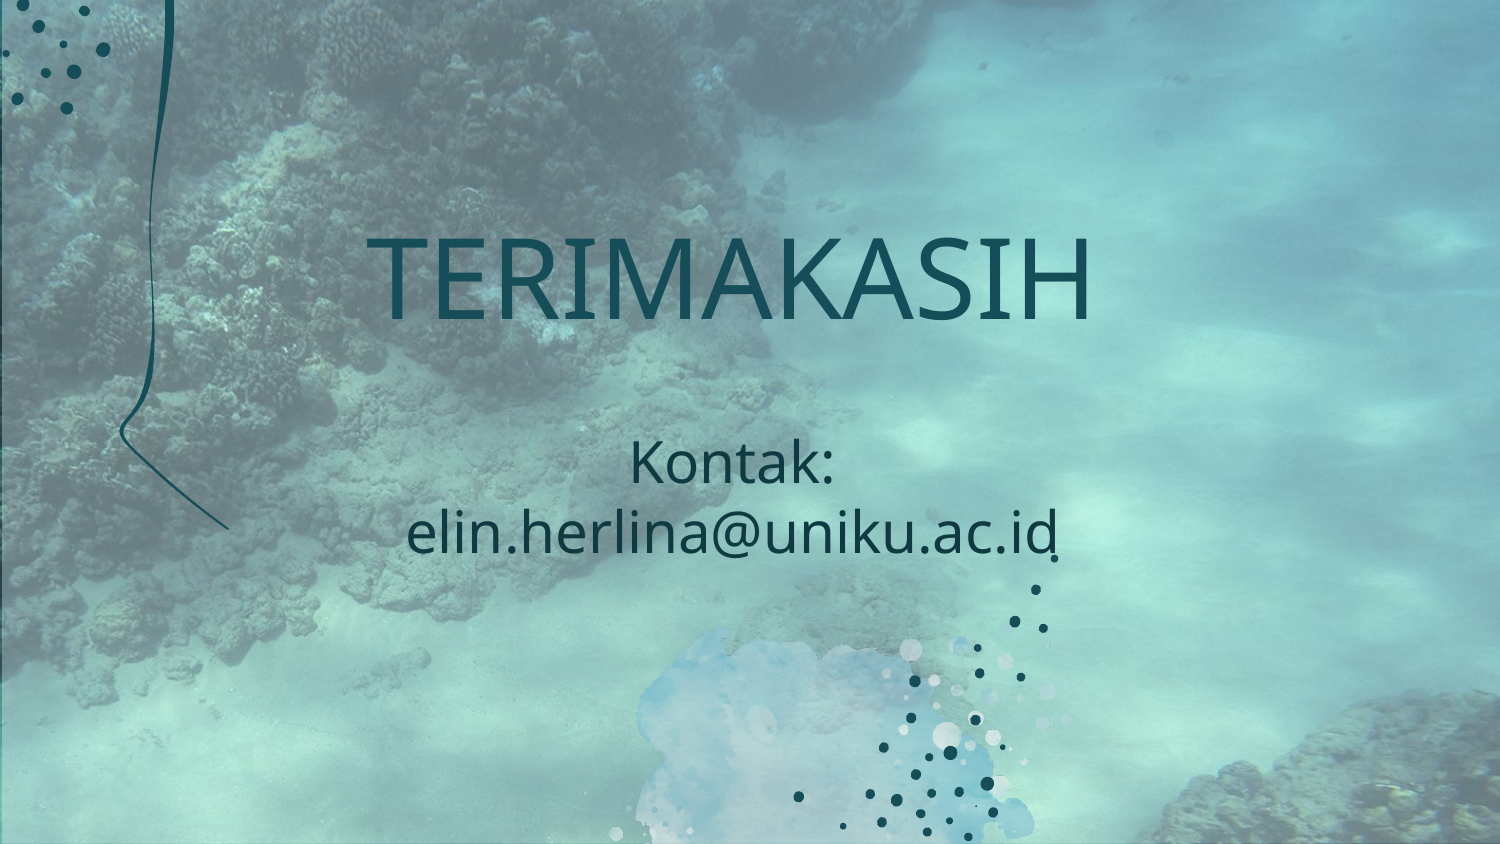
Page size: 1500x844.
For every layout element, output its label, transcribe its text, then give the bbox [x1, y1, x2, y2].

text_box Kontak: elin.herlina@uniku.ac.id [280, 410, 1184, 628]
title TERIMAKASIH [280, 192, 1184, 410]
